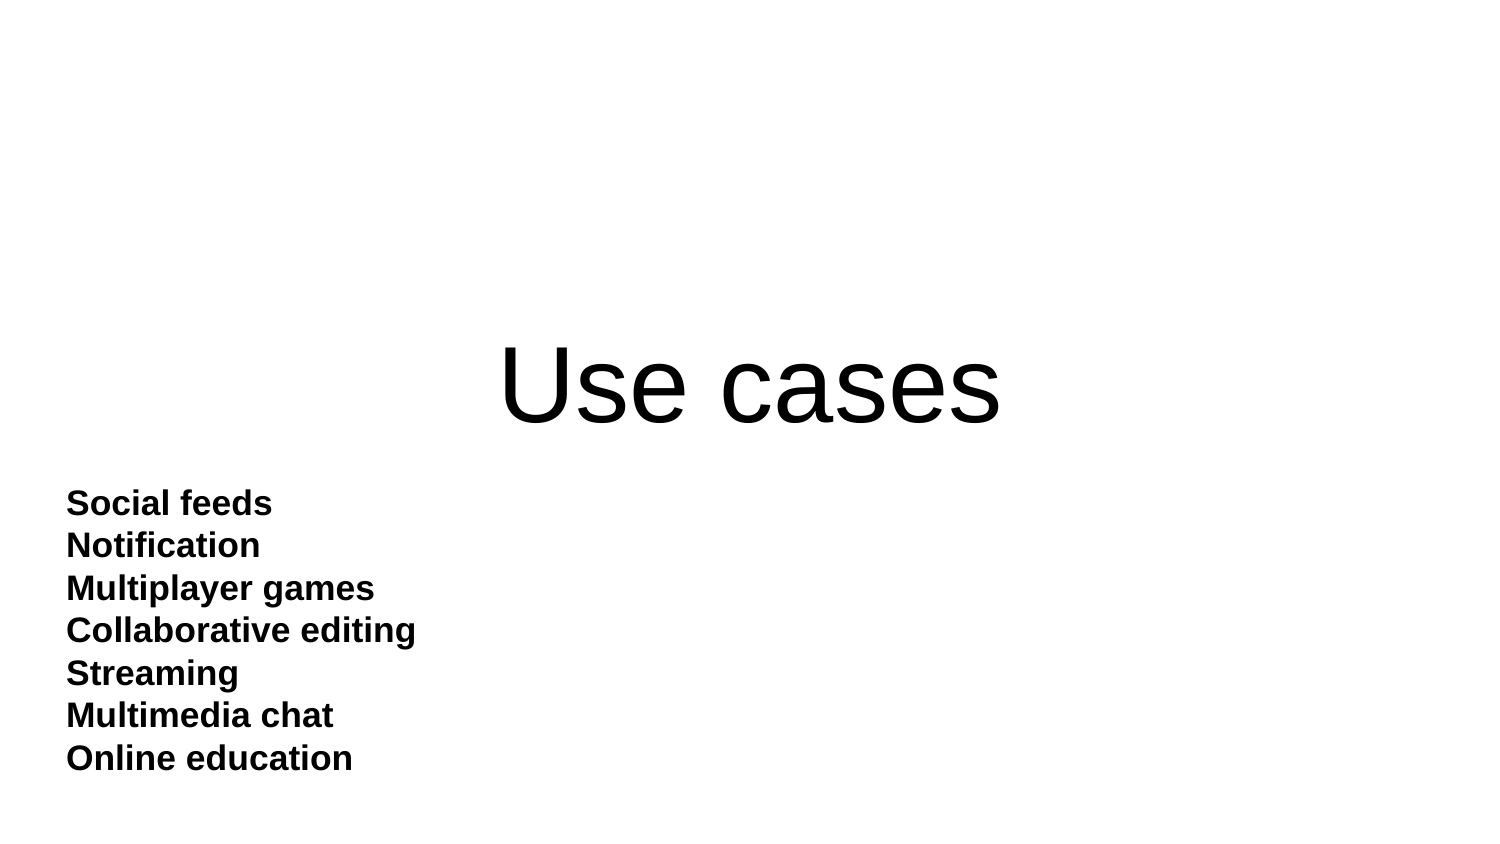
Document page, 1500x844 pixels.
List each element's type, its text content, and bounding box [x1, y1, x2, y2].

title Use cases [51, 122, 1449, 459]
subtitle Social feeds Notification Multiplayer games Collaborative editing Streaming Multimedia chat Online education [51, 464, 1449, 785]
